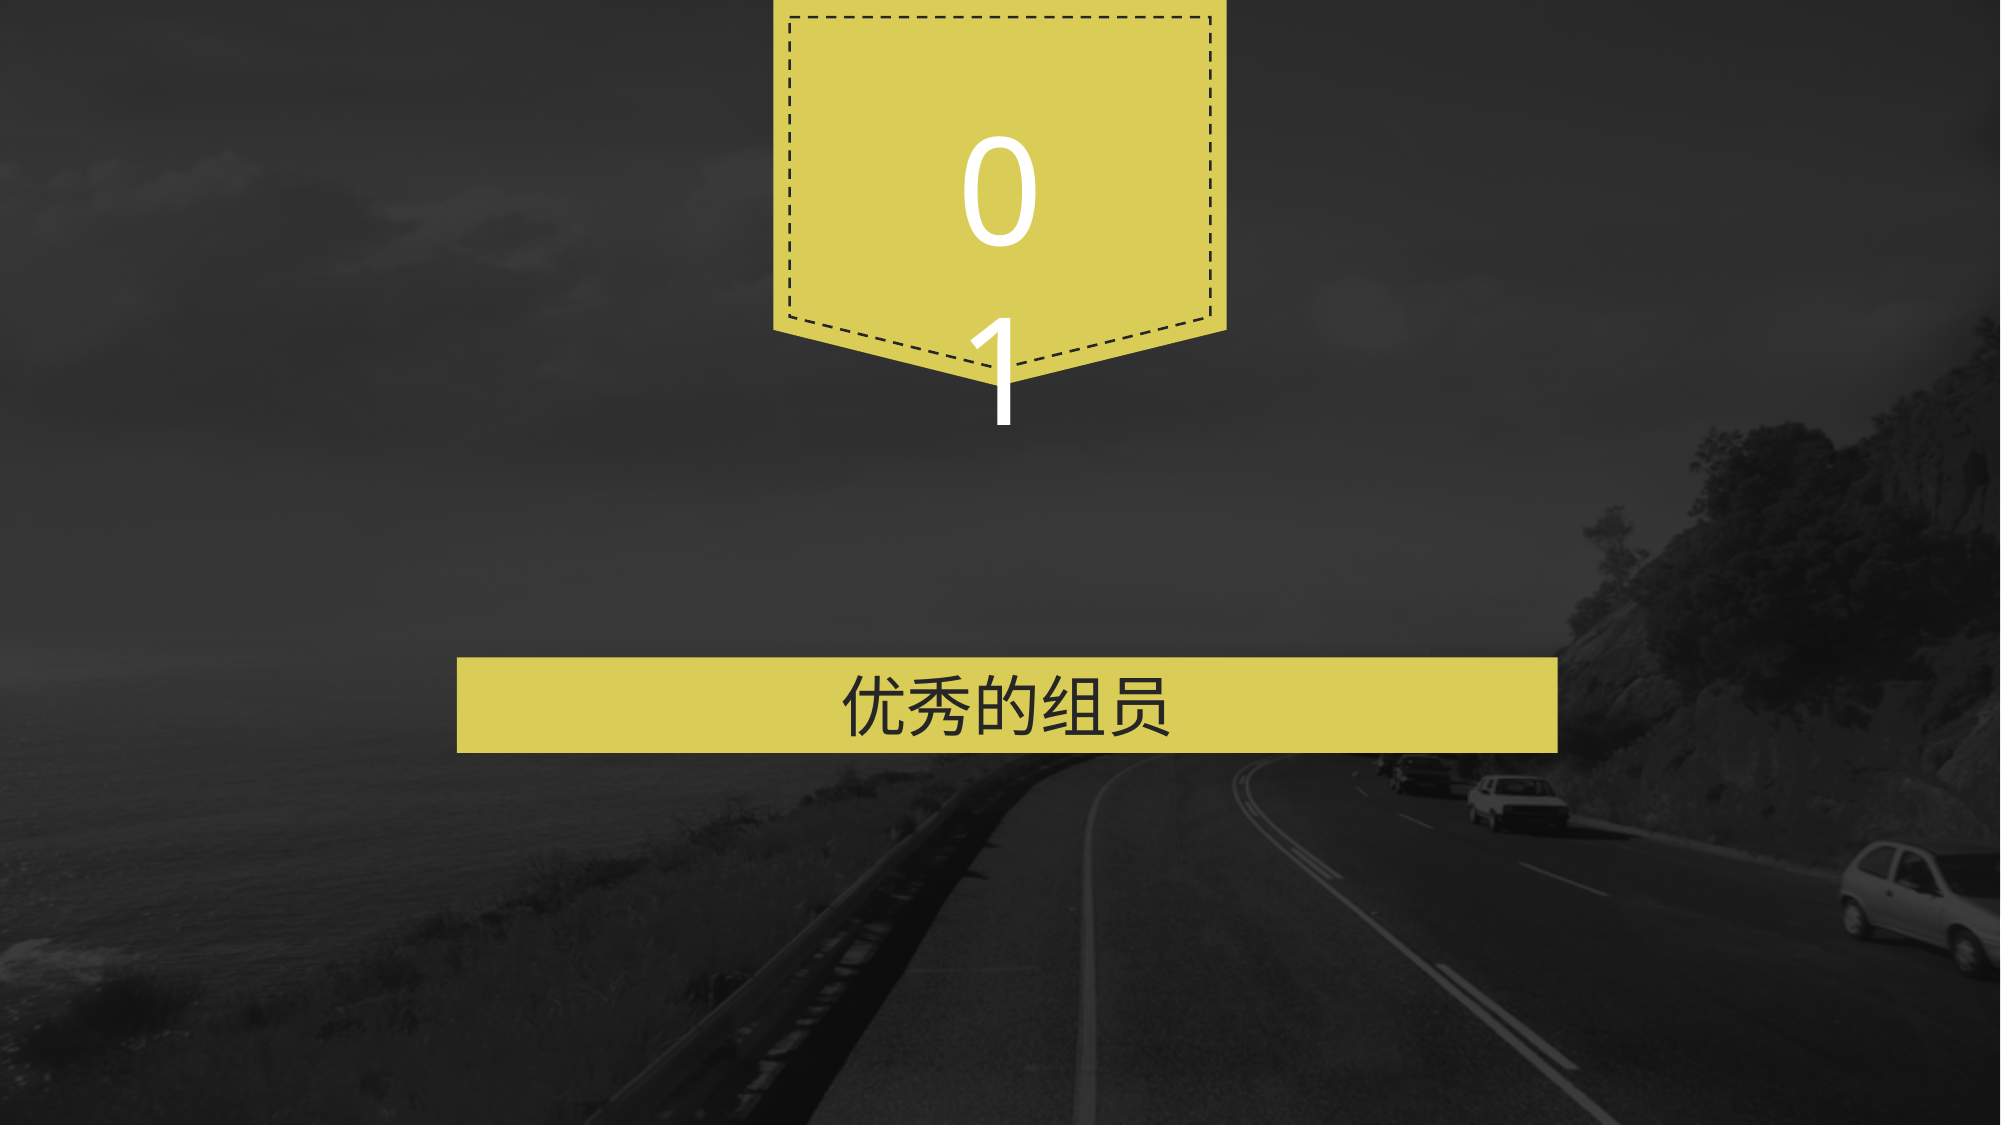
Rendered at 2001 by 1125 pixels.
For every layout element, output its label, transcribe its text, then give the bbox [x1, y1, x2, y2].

title 优秀的组员 [456, 657, 1558, 753]
text_box [788, 16, 1212, 349]
text_box 01 [912, 88, 1087, 464]
